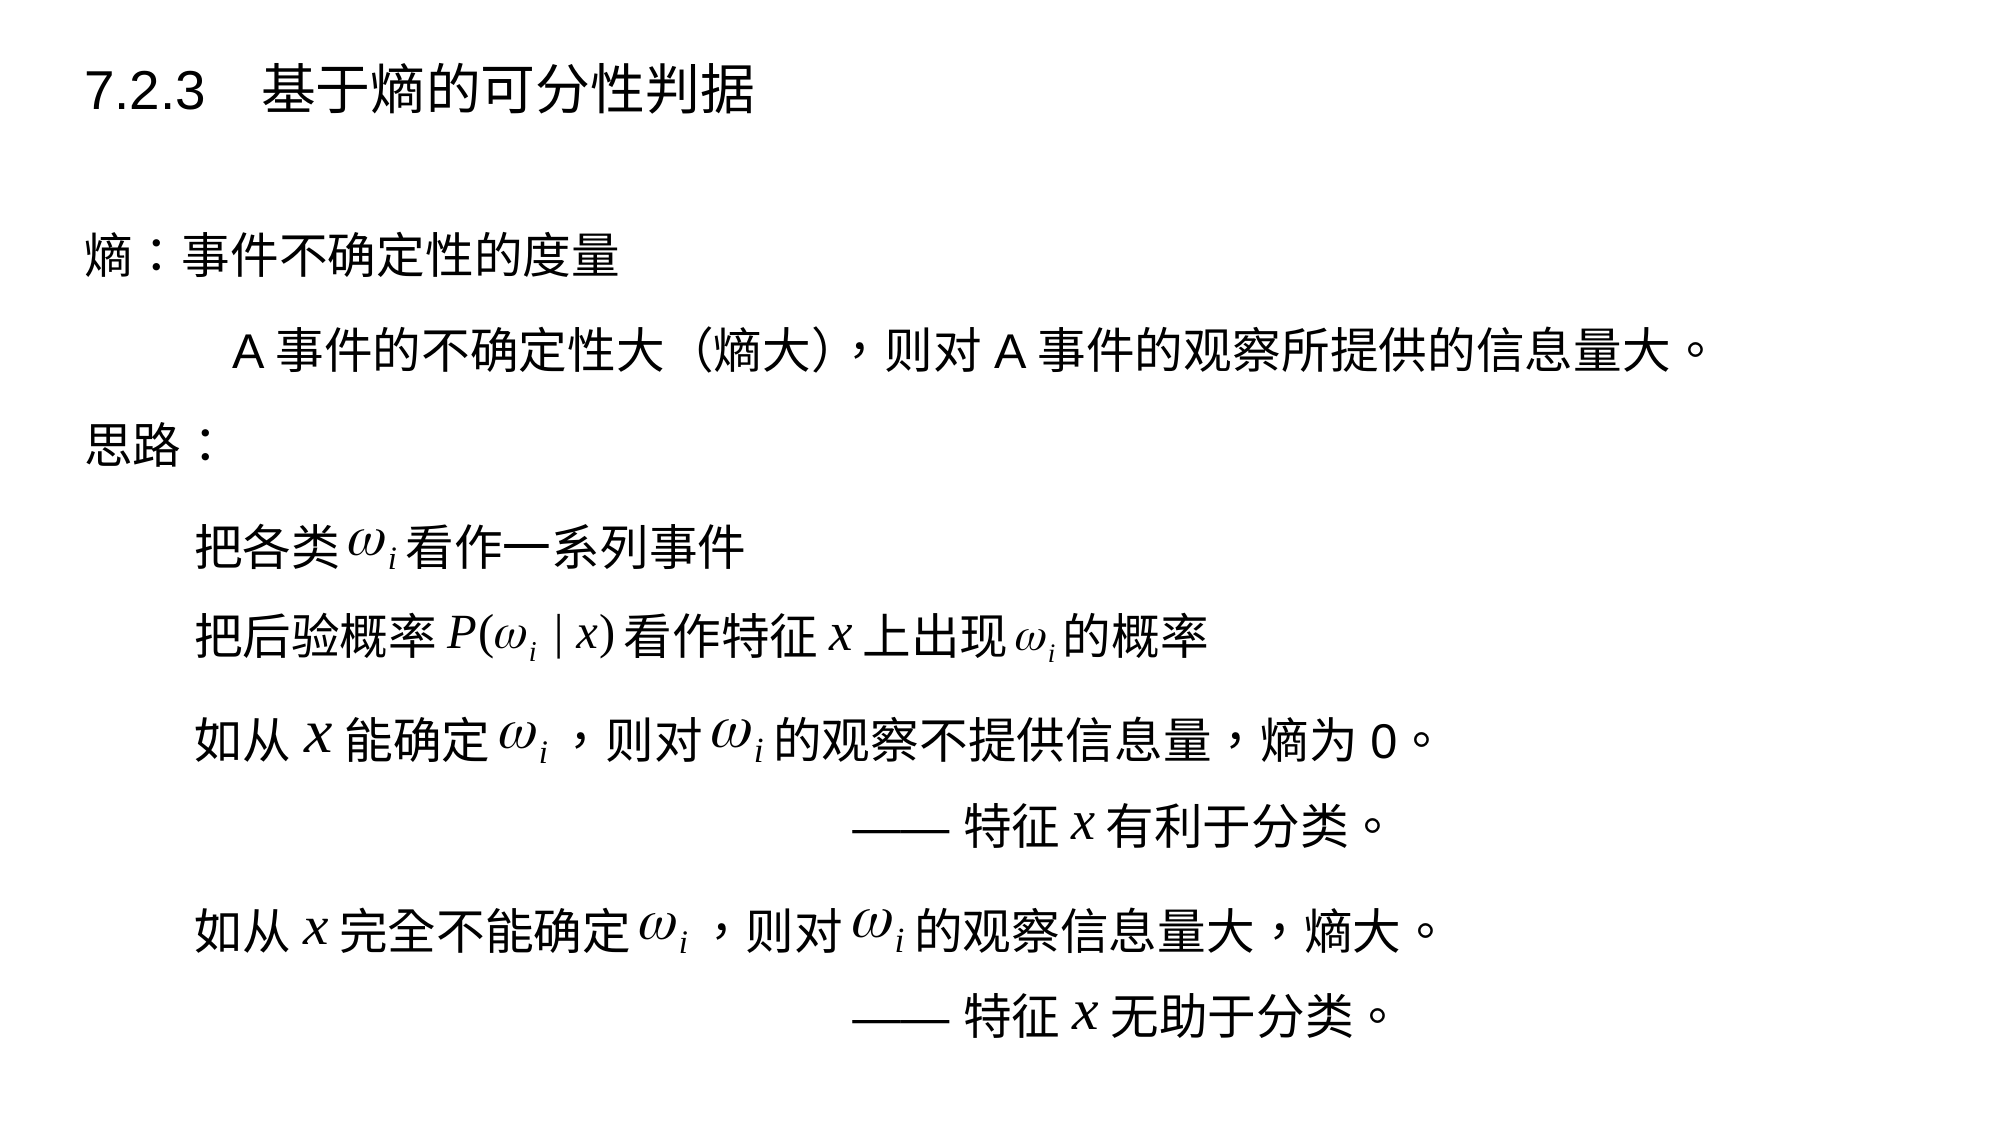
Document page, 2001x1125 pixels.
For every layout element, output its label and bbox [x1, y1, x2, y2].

picture [84, 42, 1883, 1065]
